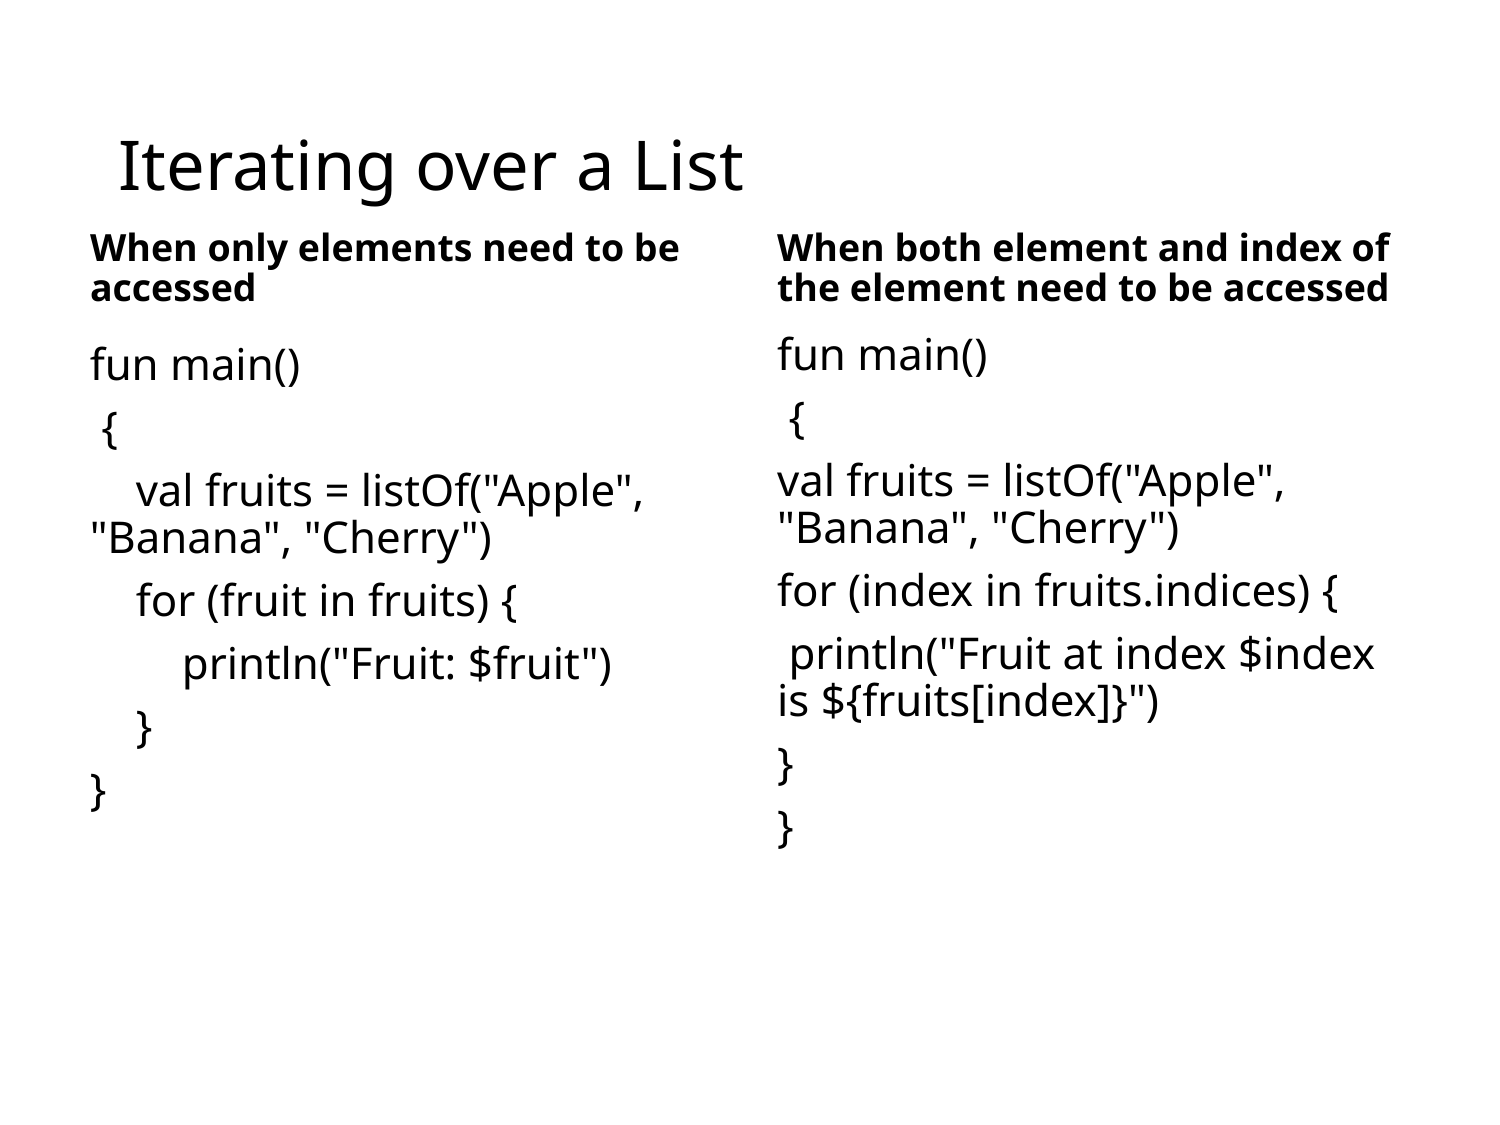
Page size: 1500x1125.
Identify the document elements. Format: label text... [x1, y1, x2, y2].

title Iterating over a List [103, 59, 1398, 278]
list When only elements need to be accessed [75, 212, 738, 318]
list When both element and index of the element need to be accessed [761, 212, 1425, 318]
list fun main() { val fruits = listOf("Apple", "Banana", "Cherry") for (fruit in fruits) { println("Fruit: $fruit") } } [74, 335, 738, 1016]
list fun main() { val fruits = listOf("Apple", "Banana", "Cherry") for (index in fruits.indices) { println("Fruit at index $index is ${fruits[index]}") } } [761, 324, 1425, 1005]
